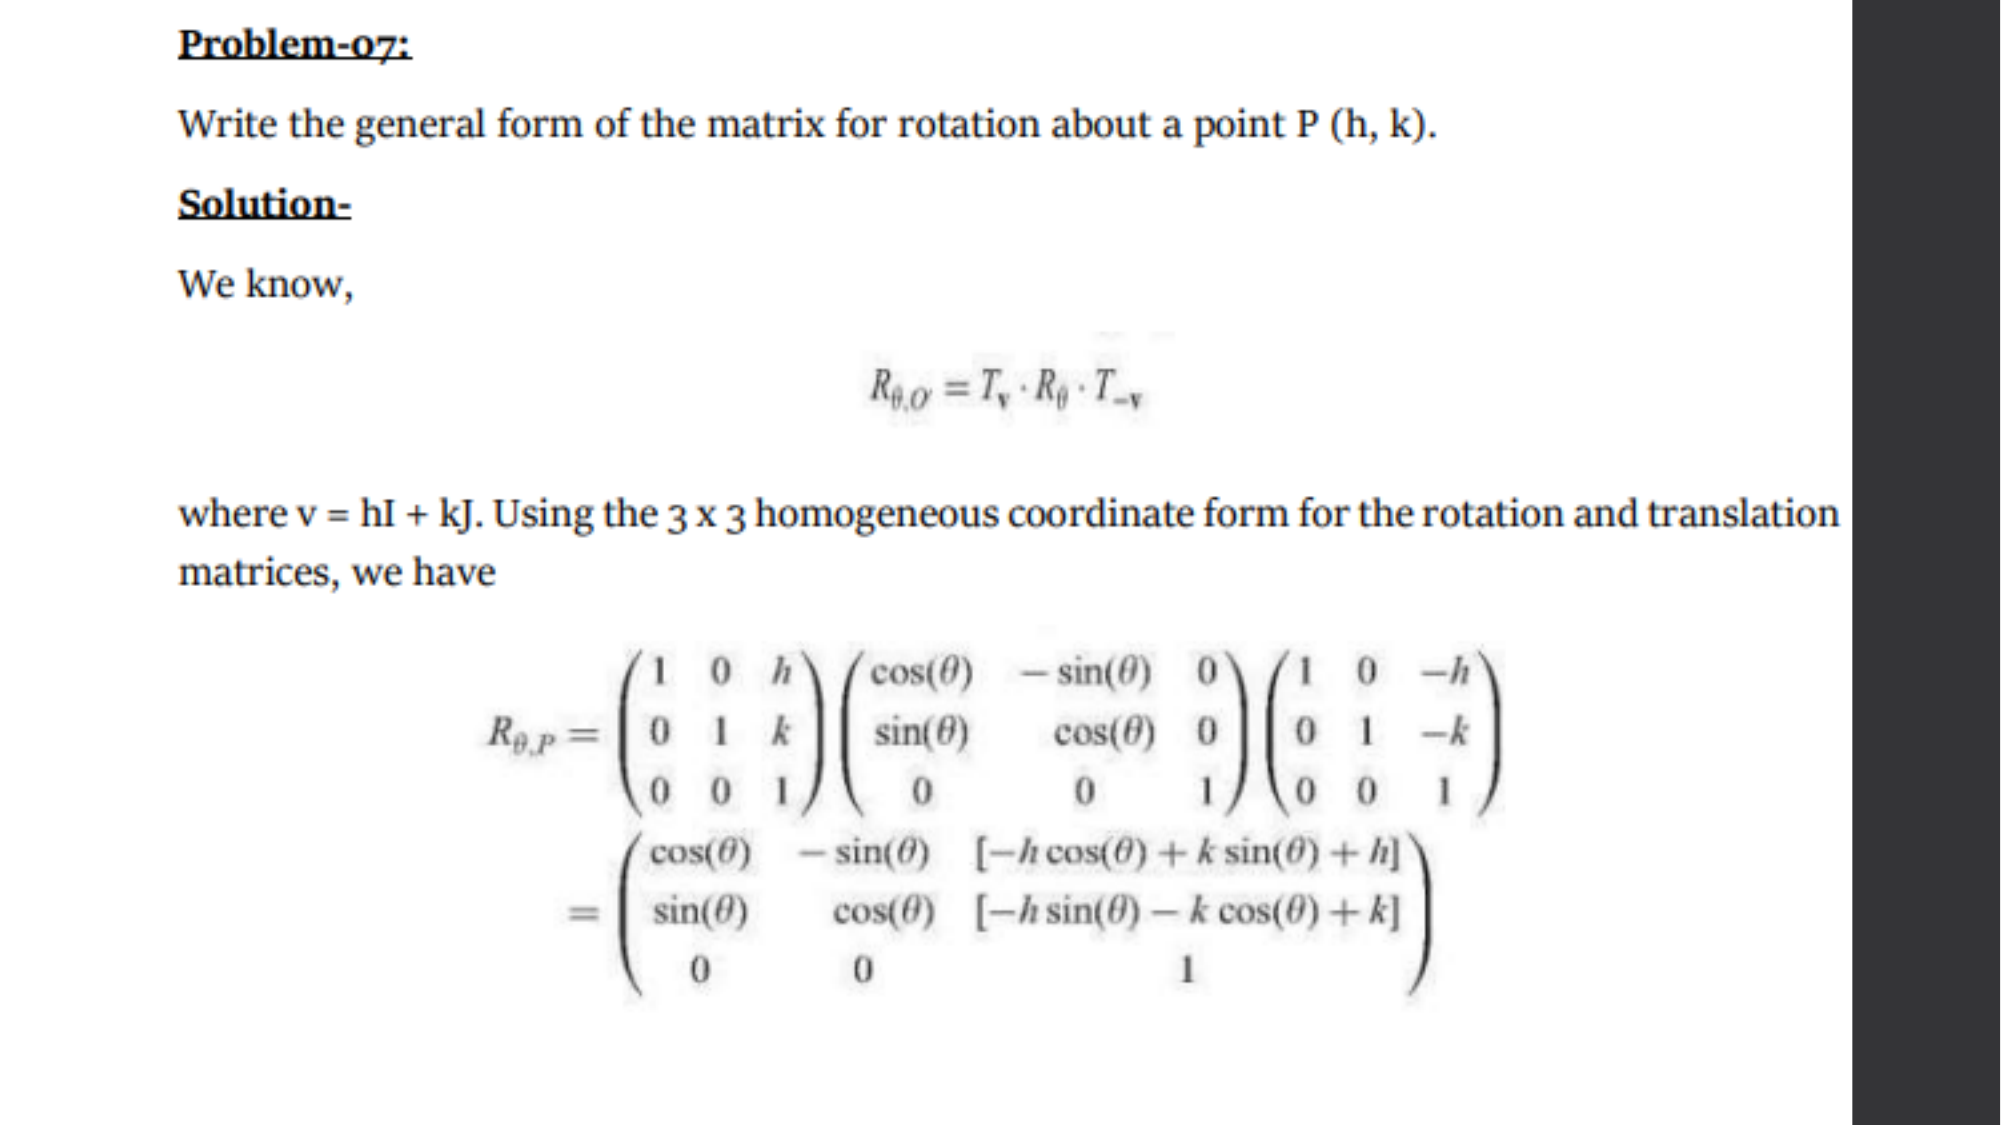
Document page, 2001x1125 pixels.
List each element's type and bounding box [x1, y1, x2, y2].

picture [154, 0, 1847, 1018]
